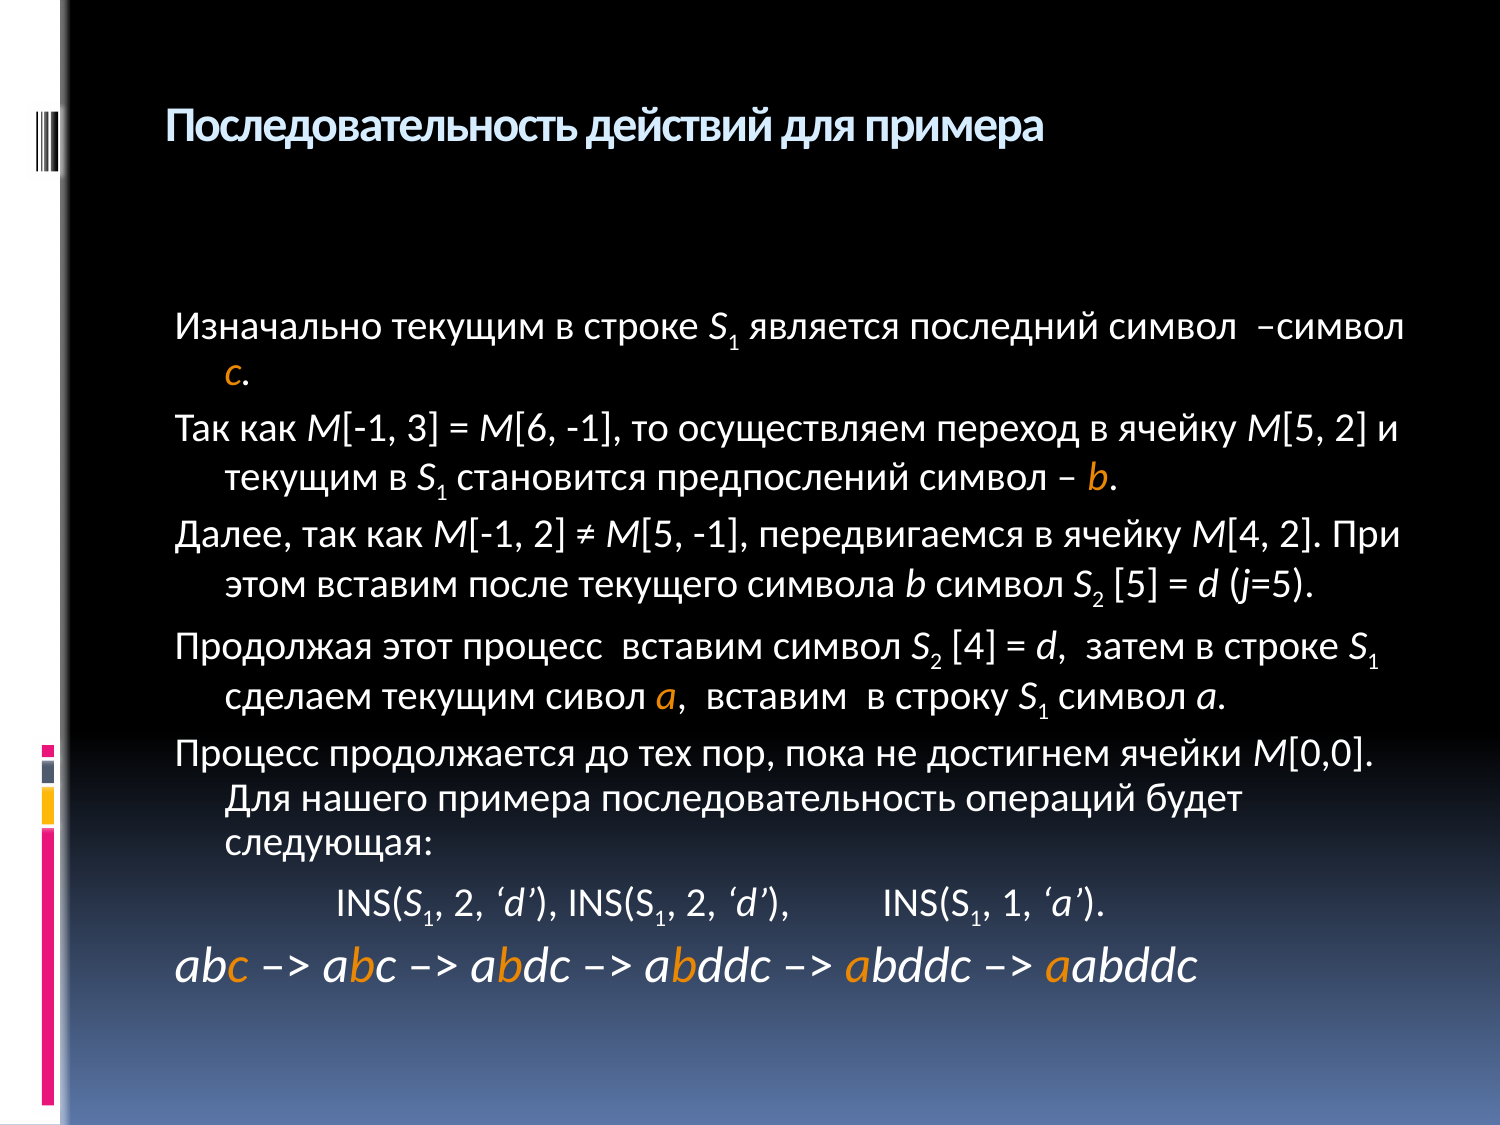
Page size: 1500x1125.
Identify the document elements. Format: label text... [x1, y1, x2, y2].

list Изначально текущим в строке S1 является последний символ –символ c. Так как М[-1, 3] = М[6, -1], то осуществляем переход в ячейку М[5, 2] и текущим в S1 становится предпослений символ – b. Далее, так как М[-1, 2] ≠ М[5, -1], передвигаемся в ячейку М[4, 2]. При этом вставим после текущего символа b символ S2 [5] = d (j=5). Продолжая этот процесс вставим символ S2 [4] = d, затем в строке S1 сделаем текущим сивол a, вставим в строку S1 символ a. Процесс продолжается до тех пор, пока не достигнем ячейки M[0,0]. Для нашего примера последовательность операций будет следующая: INS(S1, 2, ‘d’), INS(S1, 2, ‘d’), INS(S1, 1, ‘a’). abc –> abc –> abdc –> abddc –> abddc –> aabddc [150, 292, 1425, 1043]
title Последовательность действий для примера [150, 83, 1425, 234]
